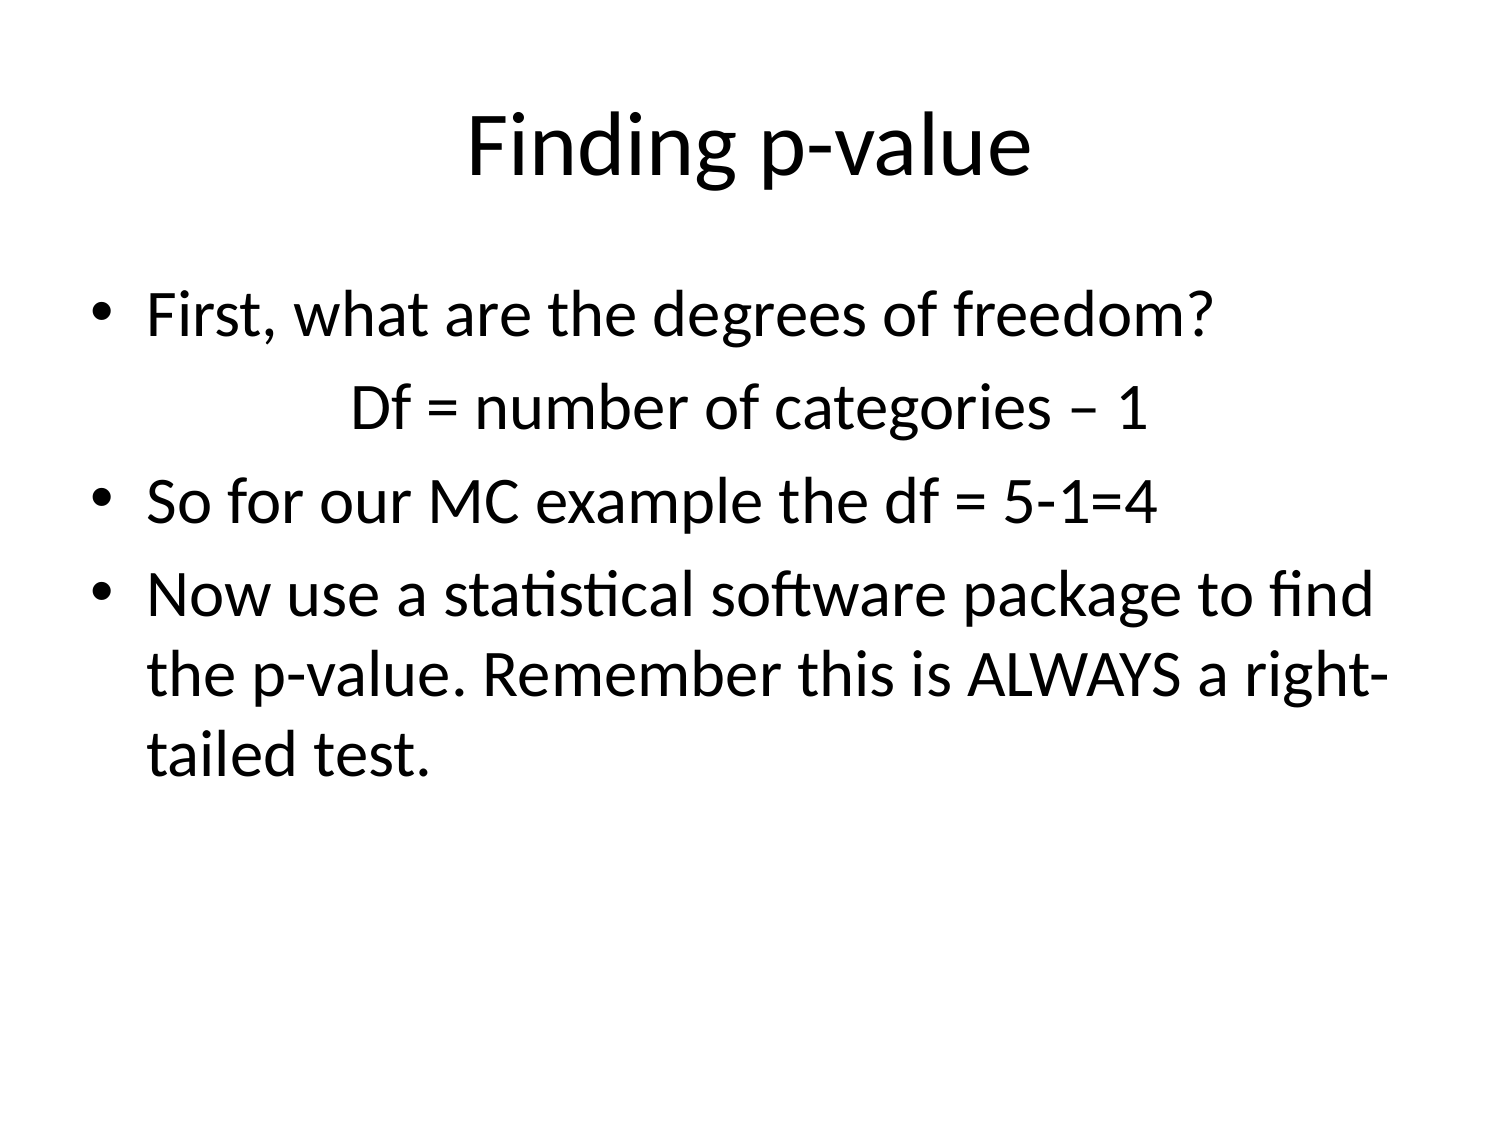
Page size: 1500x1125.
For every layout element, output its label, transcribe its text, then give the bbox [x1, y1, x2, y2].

title Finding p-value [75, 45, 1425, 233]
list First, what are the degrees of freedom? Df = number of categories – 1 So for our MC example the df = 5-1=4 Now use a statistical software package to find the p-value. Remember this is ALWAYS a right-tailed test. [75, 262, 1425, 1005]
